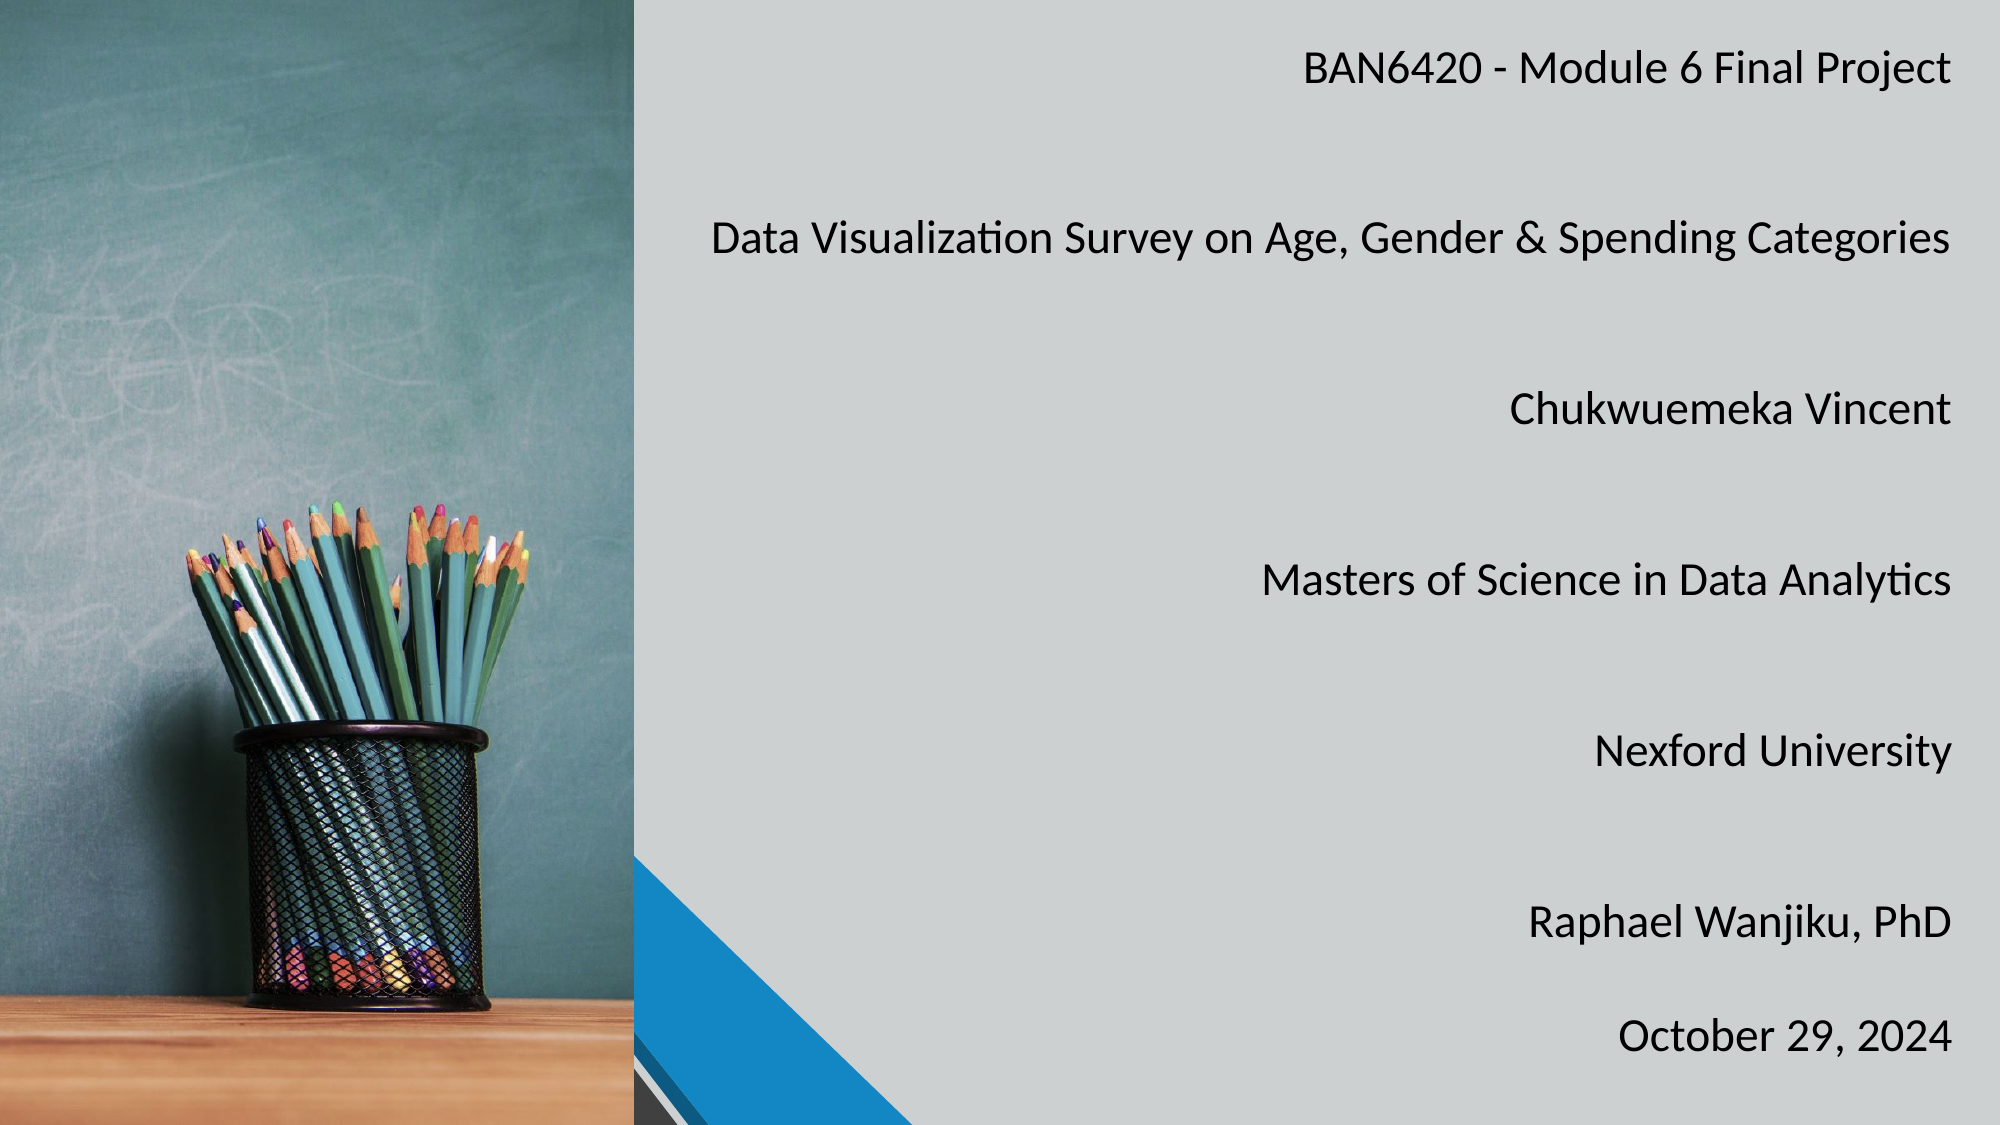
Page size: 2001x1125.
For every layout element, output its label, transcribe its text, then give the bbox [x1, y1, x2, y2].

picture [0, 0, 635, 1125]
title BAN6420 - Module 6 Final Project Data Visualization Survey on Age, Gender & Spending Categories Chukwuemeka Vincent Masters of Science in Data Analytics Nexford University Raphael Wanjiku, PhD October 29, 2024 [662, 17, 1968, 1125]
